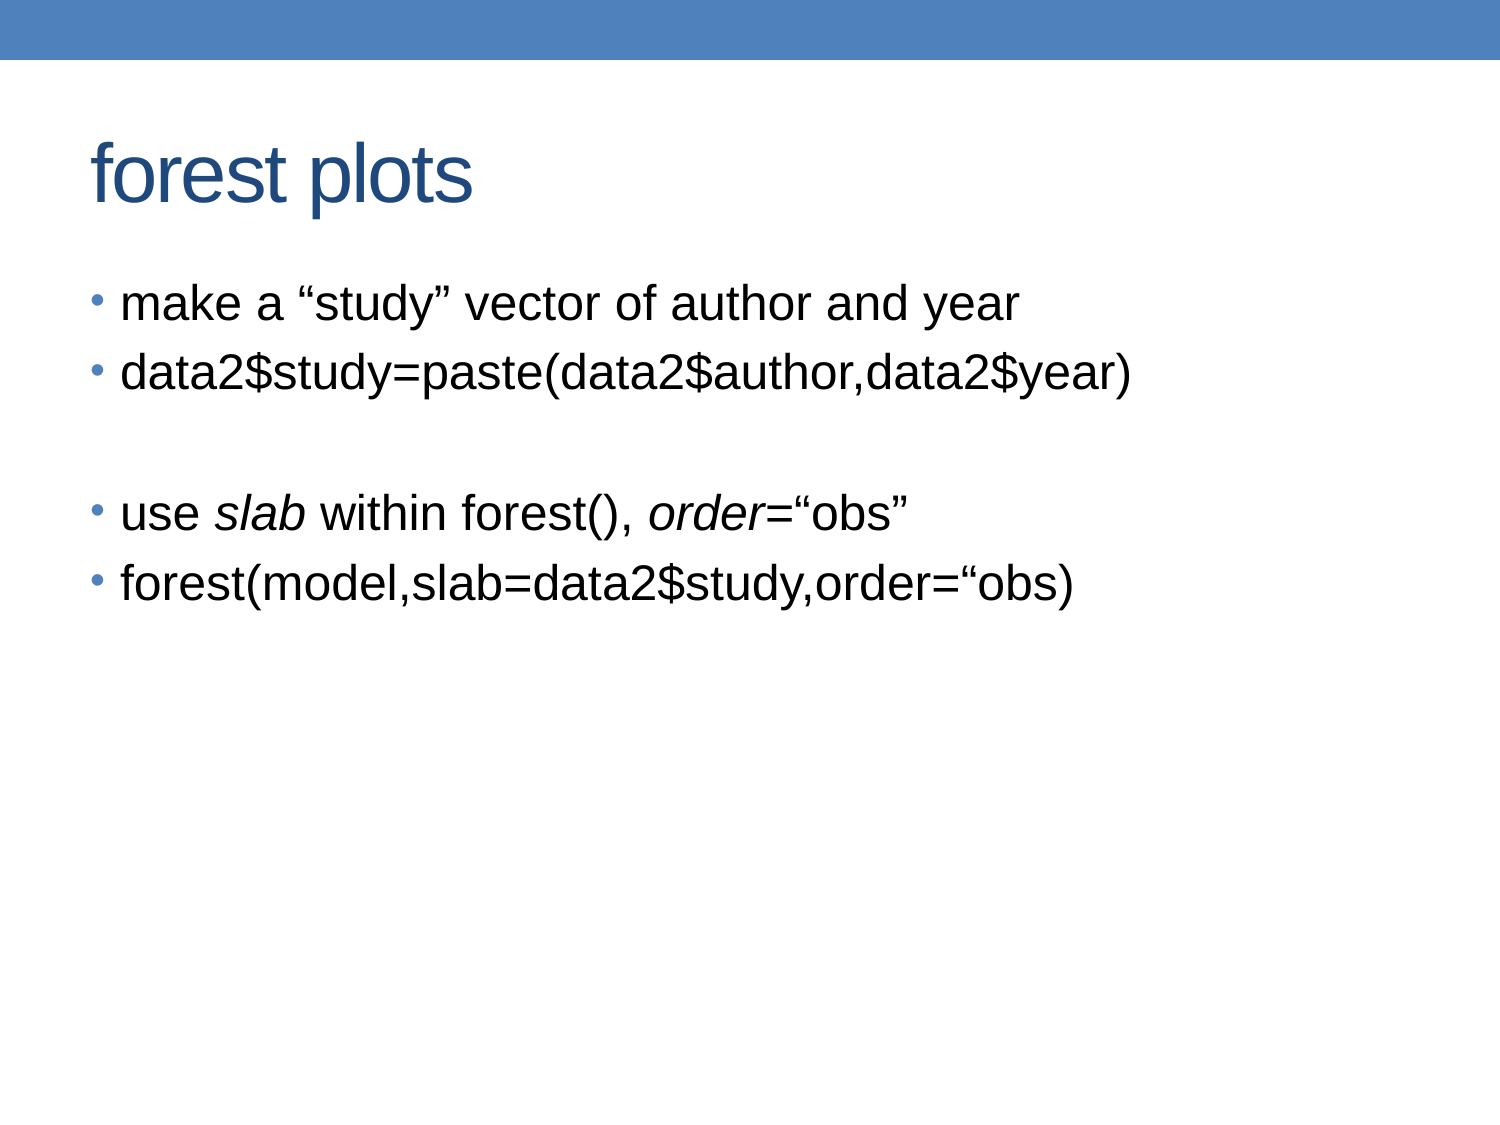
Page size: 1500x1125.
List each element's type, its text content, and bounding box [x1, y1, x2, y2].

list make a “study” vector of author and year data2$study=paste(data2$author,data2$year) use slab within forest(), order=“obs” forest(model,slab=data2$study,order=“obs) [75, 262, 1425, 1063]
title forest plots [75, 87, 1425, 250]
